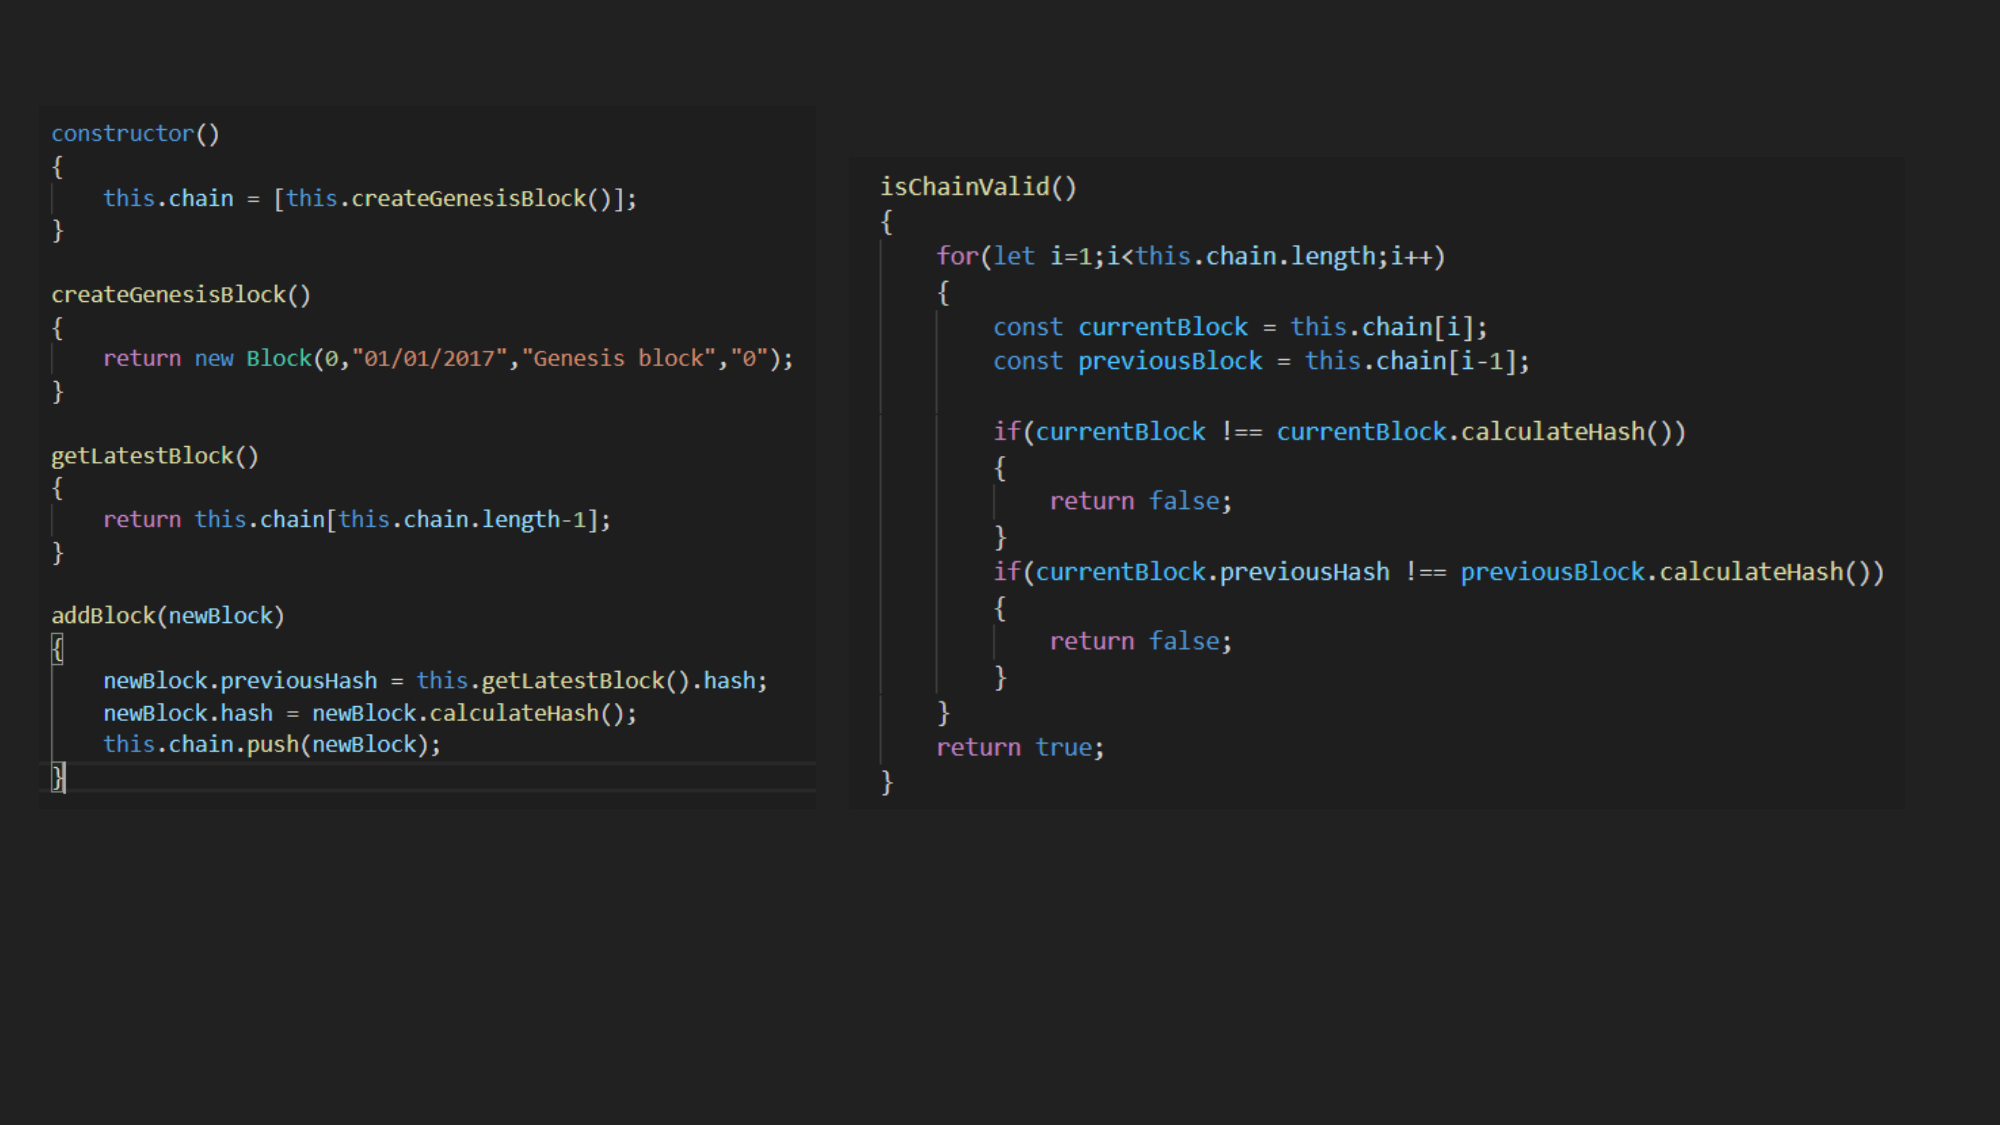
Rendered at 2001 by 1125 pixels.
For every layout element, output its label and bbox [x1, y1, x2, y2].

picture [39, 105, 816, 809]
picture [848, 157, 1905, 809]
